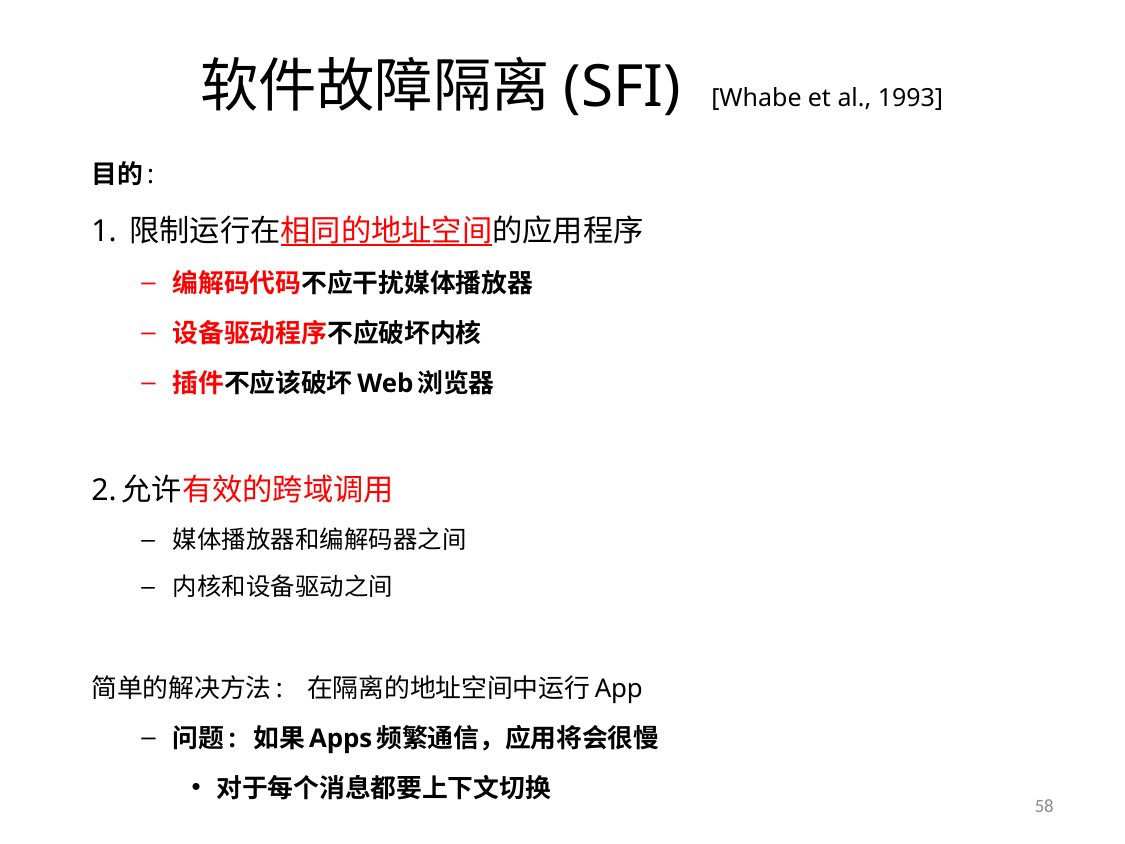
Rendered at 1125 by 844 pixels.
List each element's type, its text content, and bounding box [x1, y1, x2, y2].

title 软件故障隔离(SFI) [Whabe et al., 1993] [65, 30, 1079, 137]
list 目的: 1. 限制运行在相同的地址空间的应用程序 编解码代码不应干扰媒体播放器 设备驱动程序不应破坏内核 插件不应该破坏Web浏览器 2.允许有效的跨域调用 媒体播放器和编解码器之间 内核和设备驱动之间 简单的解决方法: 在隔离的地址空间中运行App 问题: 如果Apps频繁通信，应用将会很慢 对于每个消息都要上下文切换 [76, 136, 1079, 815]
slide_number 58 [806, 782, 1069, 827]
